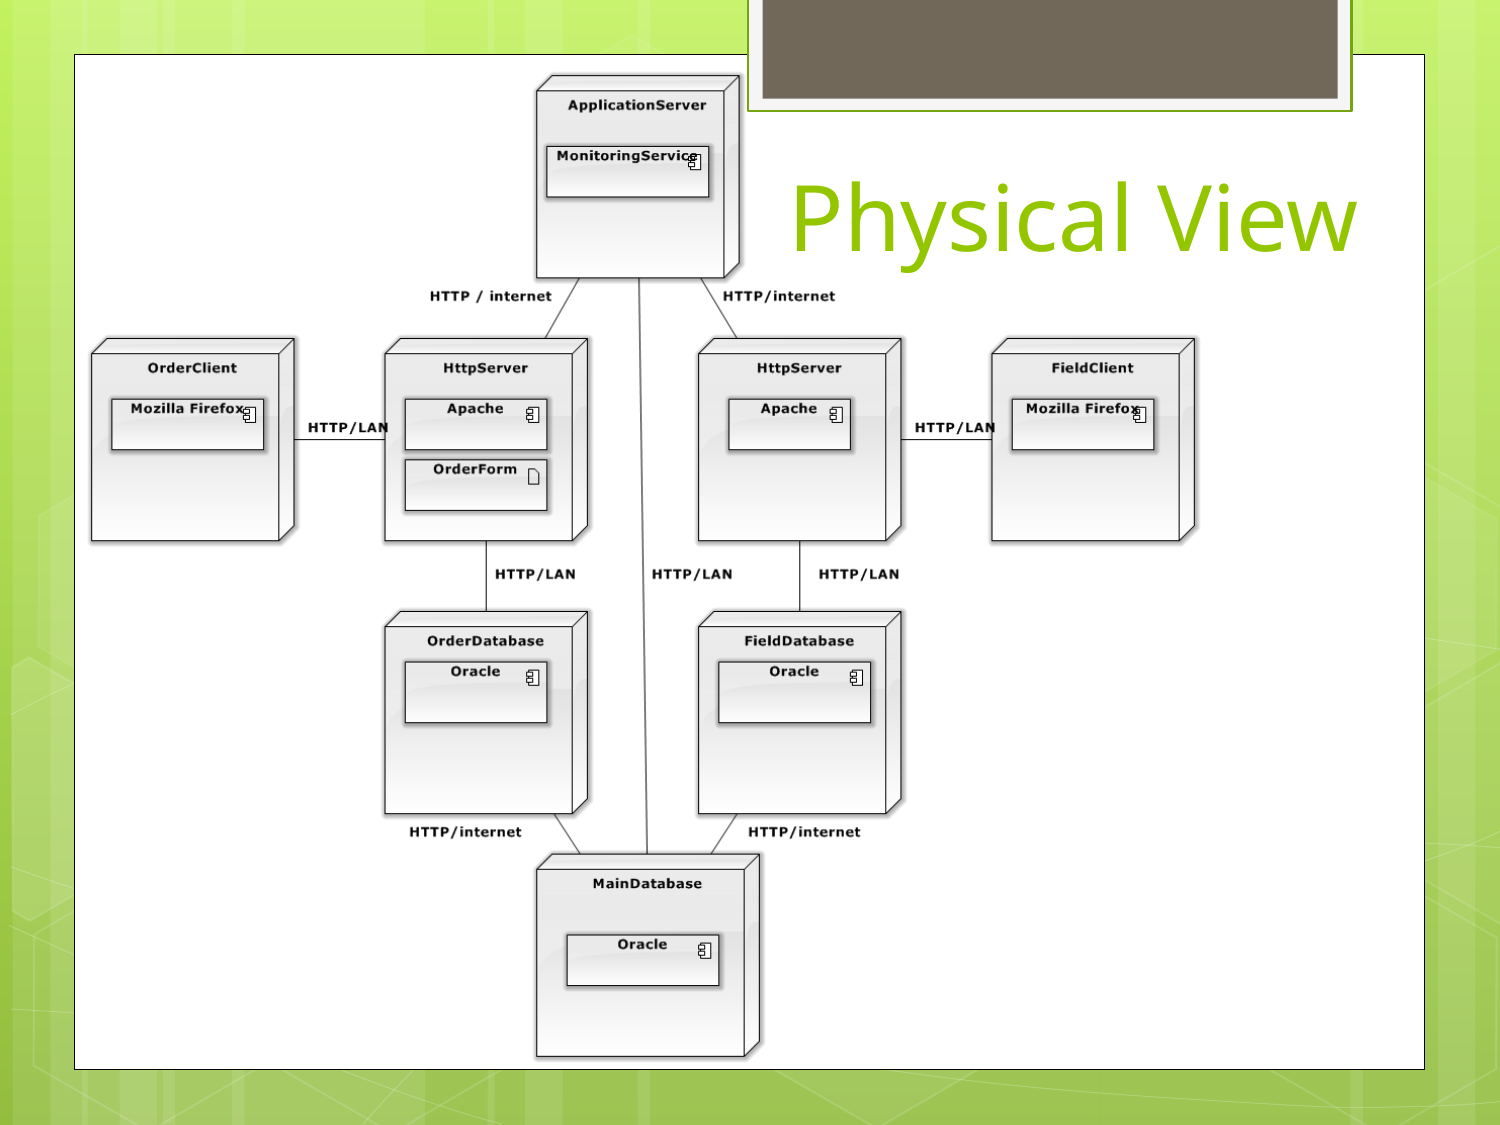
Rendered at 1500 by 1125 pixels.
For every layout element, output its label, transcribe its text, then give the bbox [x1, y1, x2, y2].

picture [76, 60, 1210, 1073]
title Physical View [1214, 90, 1500, 278]
